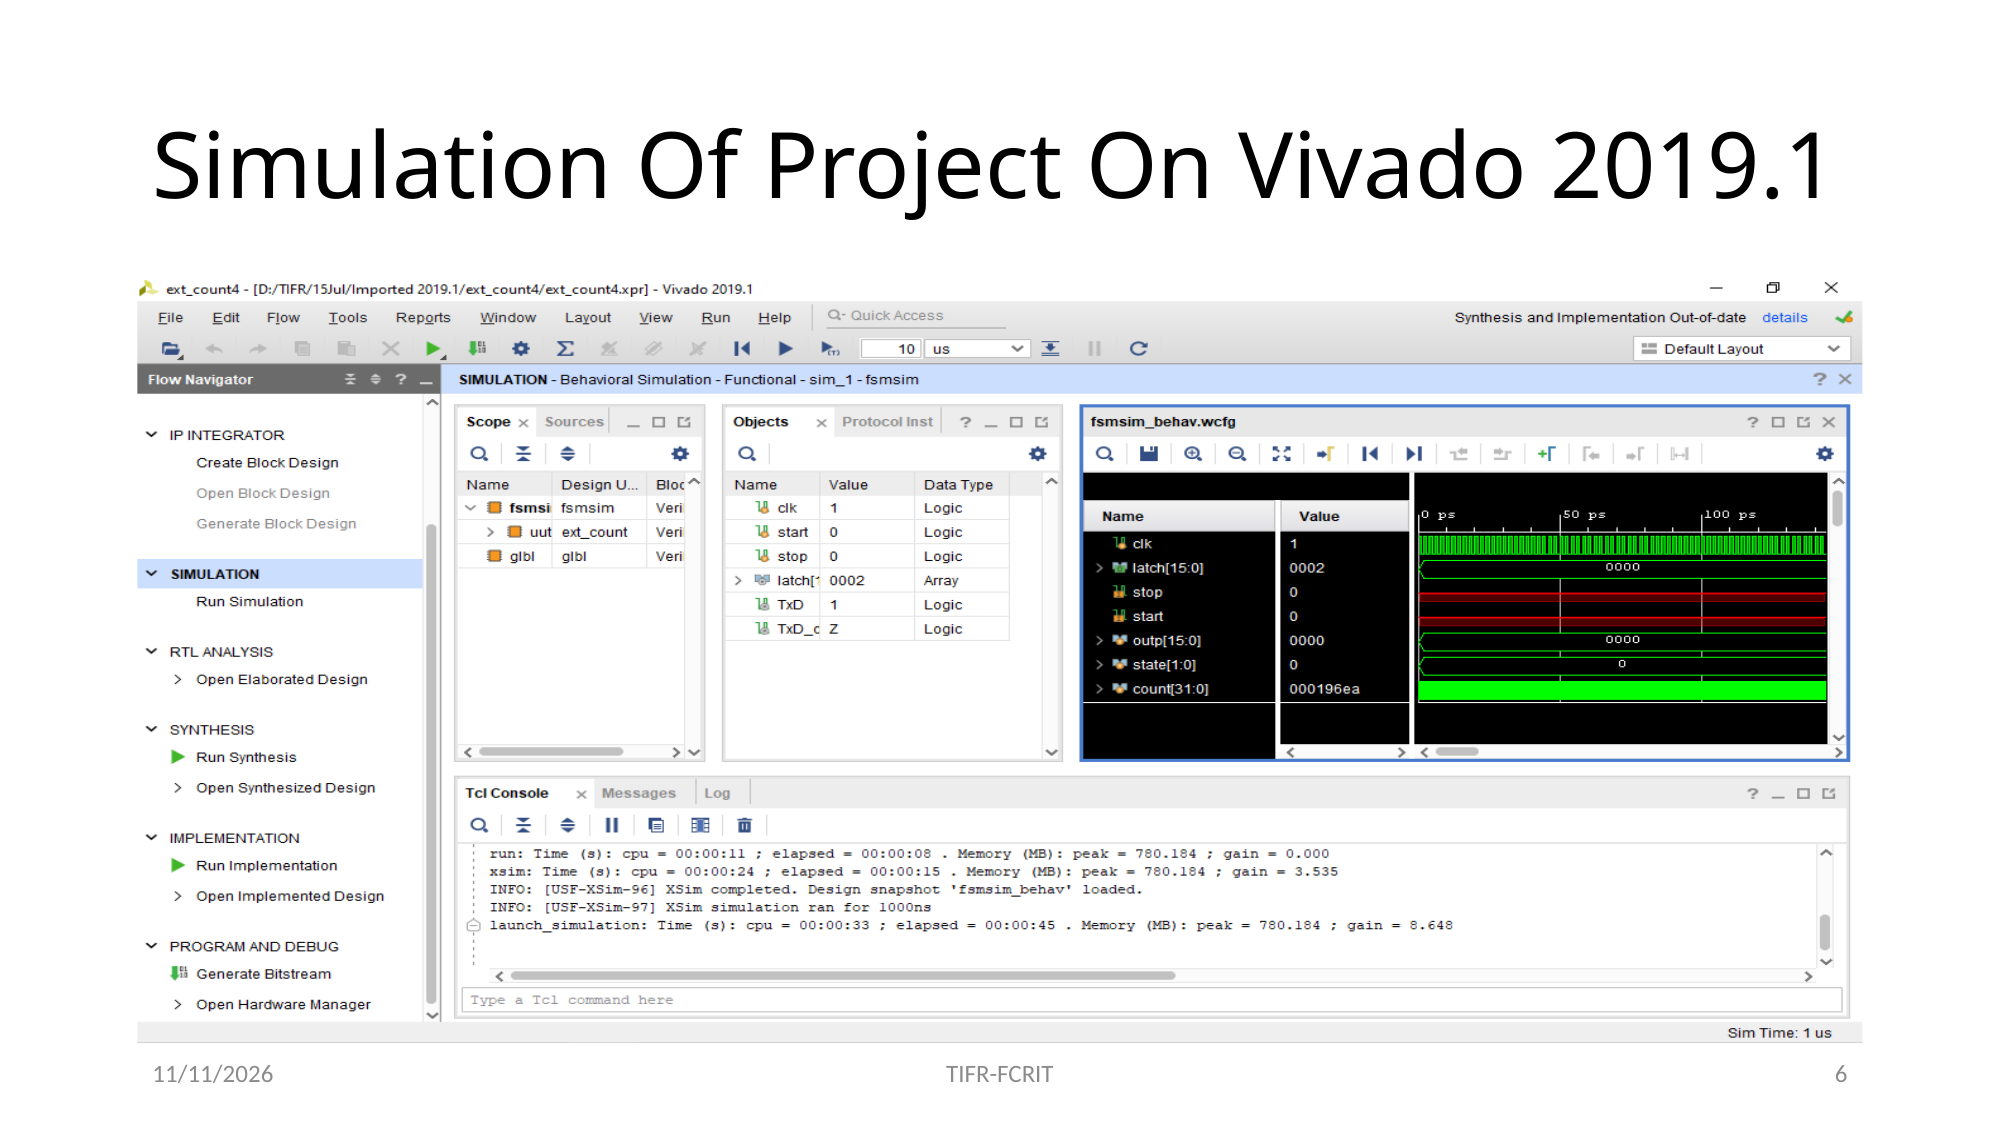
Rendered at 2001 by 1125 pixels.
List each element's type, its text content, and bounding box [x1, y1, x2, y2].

slide_number 6 [1412, 1043, 1863, 1103]
title Simulation Of Project On Vivado 2019.1 [137, 59, 1863, 277]
picture [137, 277, 1863, 1043]
slide_number 15-Jul-19 [137, 1043, 588, 1103]
footer TIFR-FCRIT [662, 1043, 1338, 1103]
